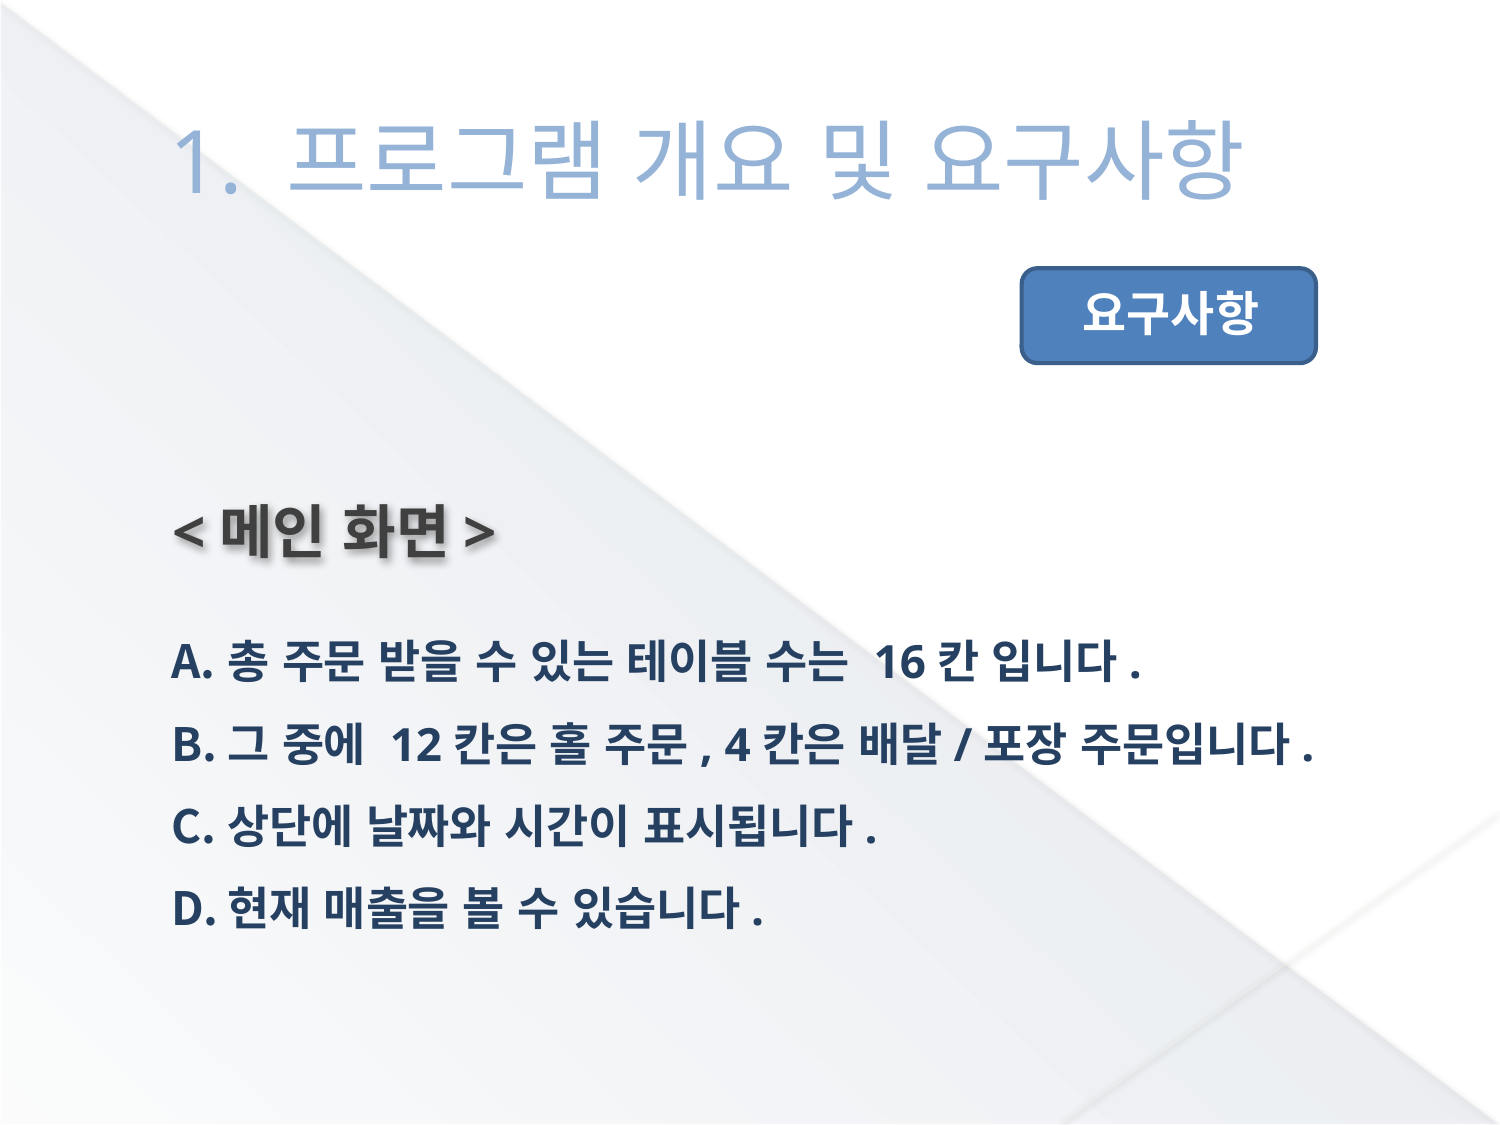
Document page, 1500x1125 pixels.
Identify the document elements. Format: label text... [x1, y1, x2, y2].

title 1. 프로그램 개요 및 요구사항 [75, 43, 1425, 274]
text_box 총 주문 받을 수 있는 테이블 수는 16칸 입니다. 그 중에 12칸은 홀 주문, 4칸은 배달/포장 주문입니다. 상단에 날짜와 시간이 표시됩니다. 현재 매출을 볼 수 있습니다. [156, 597, 1330, 943]
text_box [1021, 266, 1317, 364]
text_box <메인 화면> [122, 479, 512, 575]
